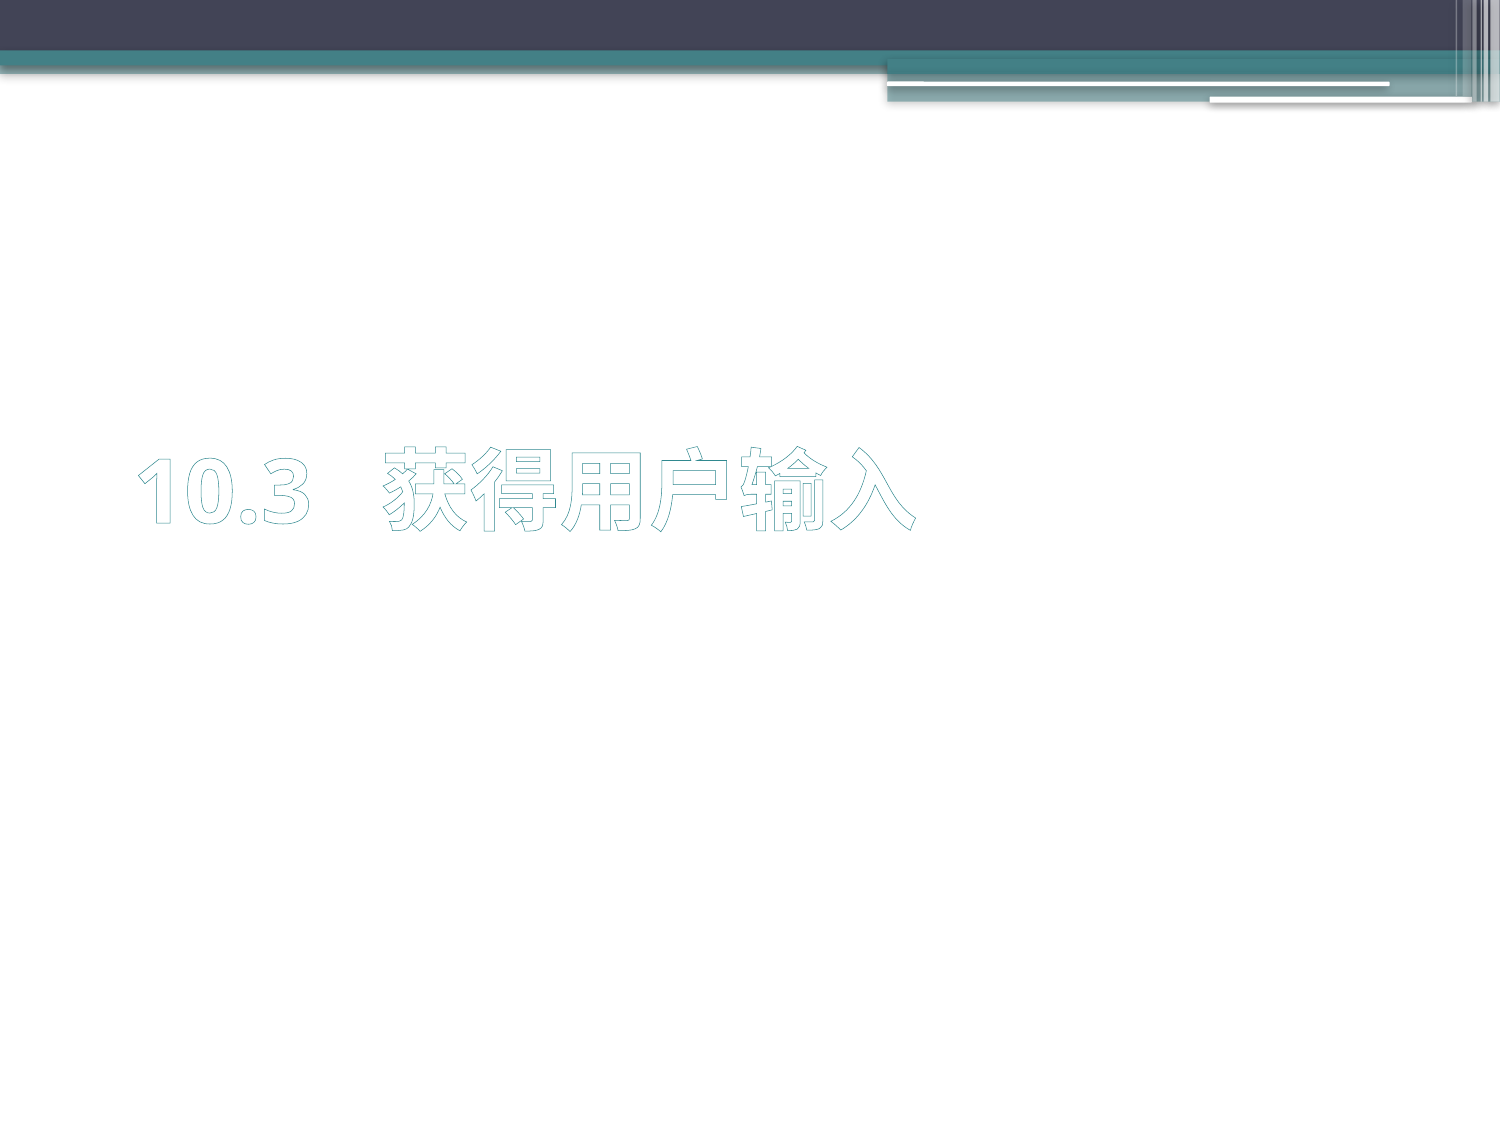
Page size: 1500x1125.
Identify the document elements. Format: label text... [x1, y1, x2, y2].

title 10.3 获得用户输入 [118, 324, 1394, 549]
